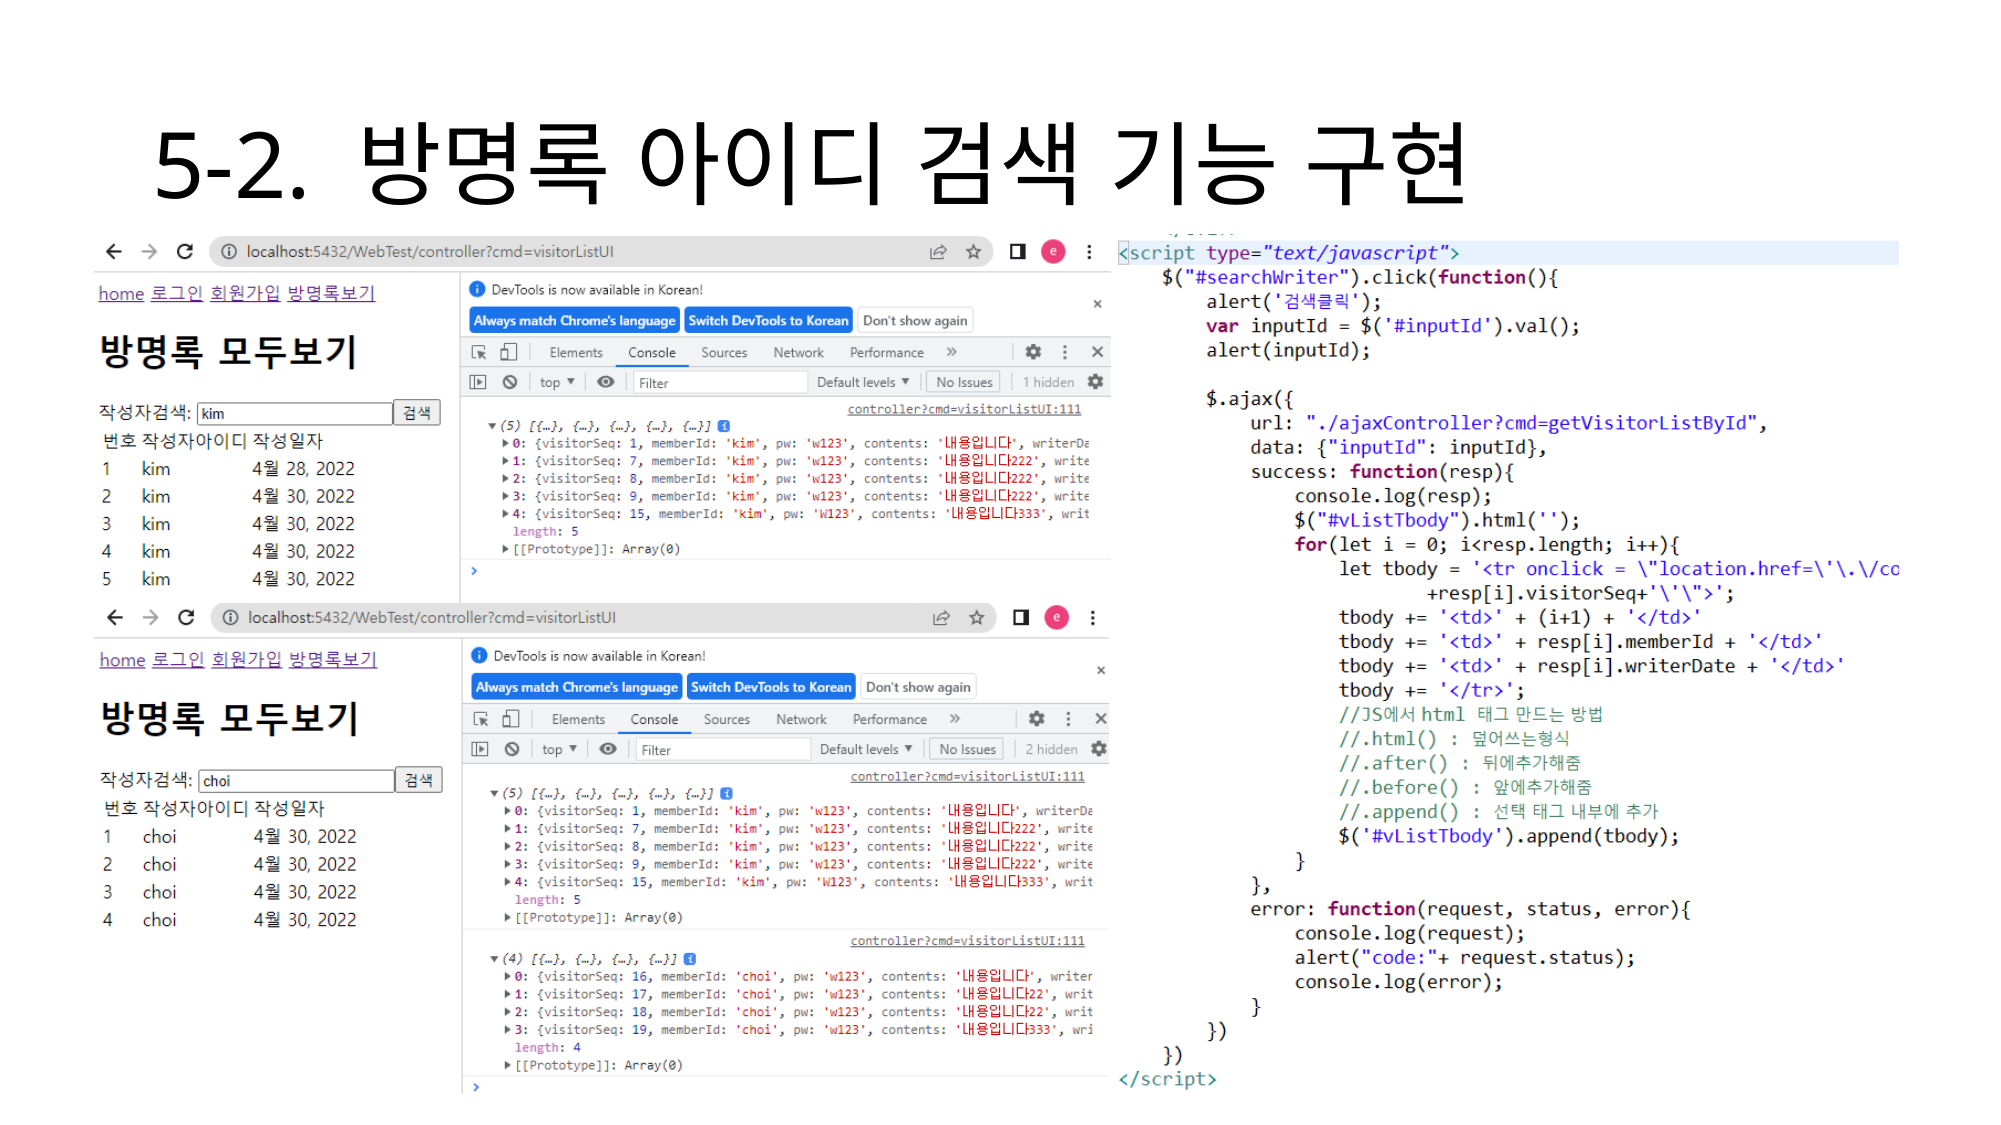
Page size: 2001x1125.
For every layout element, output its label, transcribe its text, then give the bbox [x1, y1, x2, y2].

picture [93, 235, 1111, 1094]
picture [1117, 234, 1899, 1092]
title 5-2. 방명록 아이디 검색 기능 구현 [137, 59, 2000, 278]
